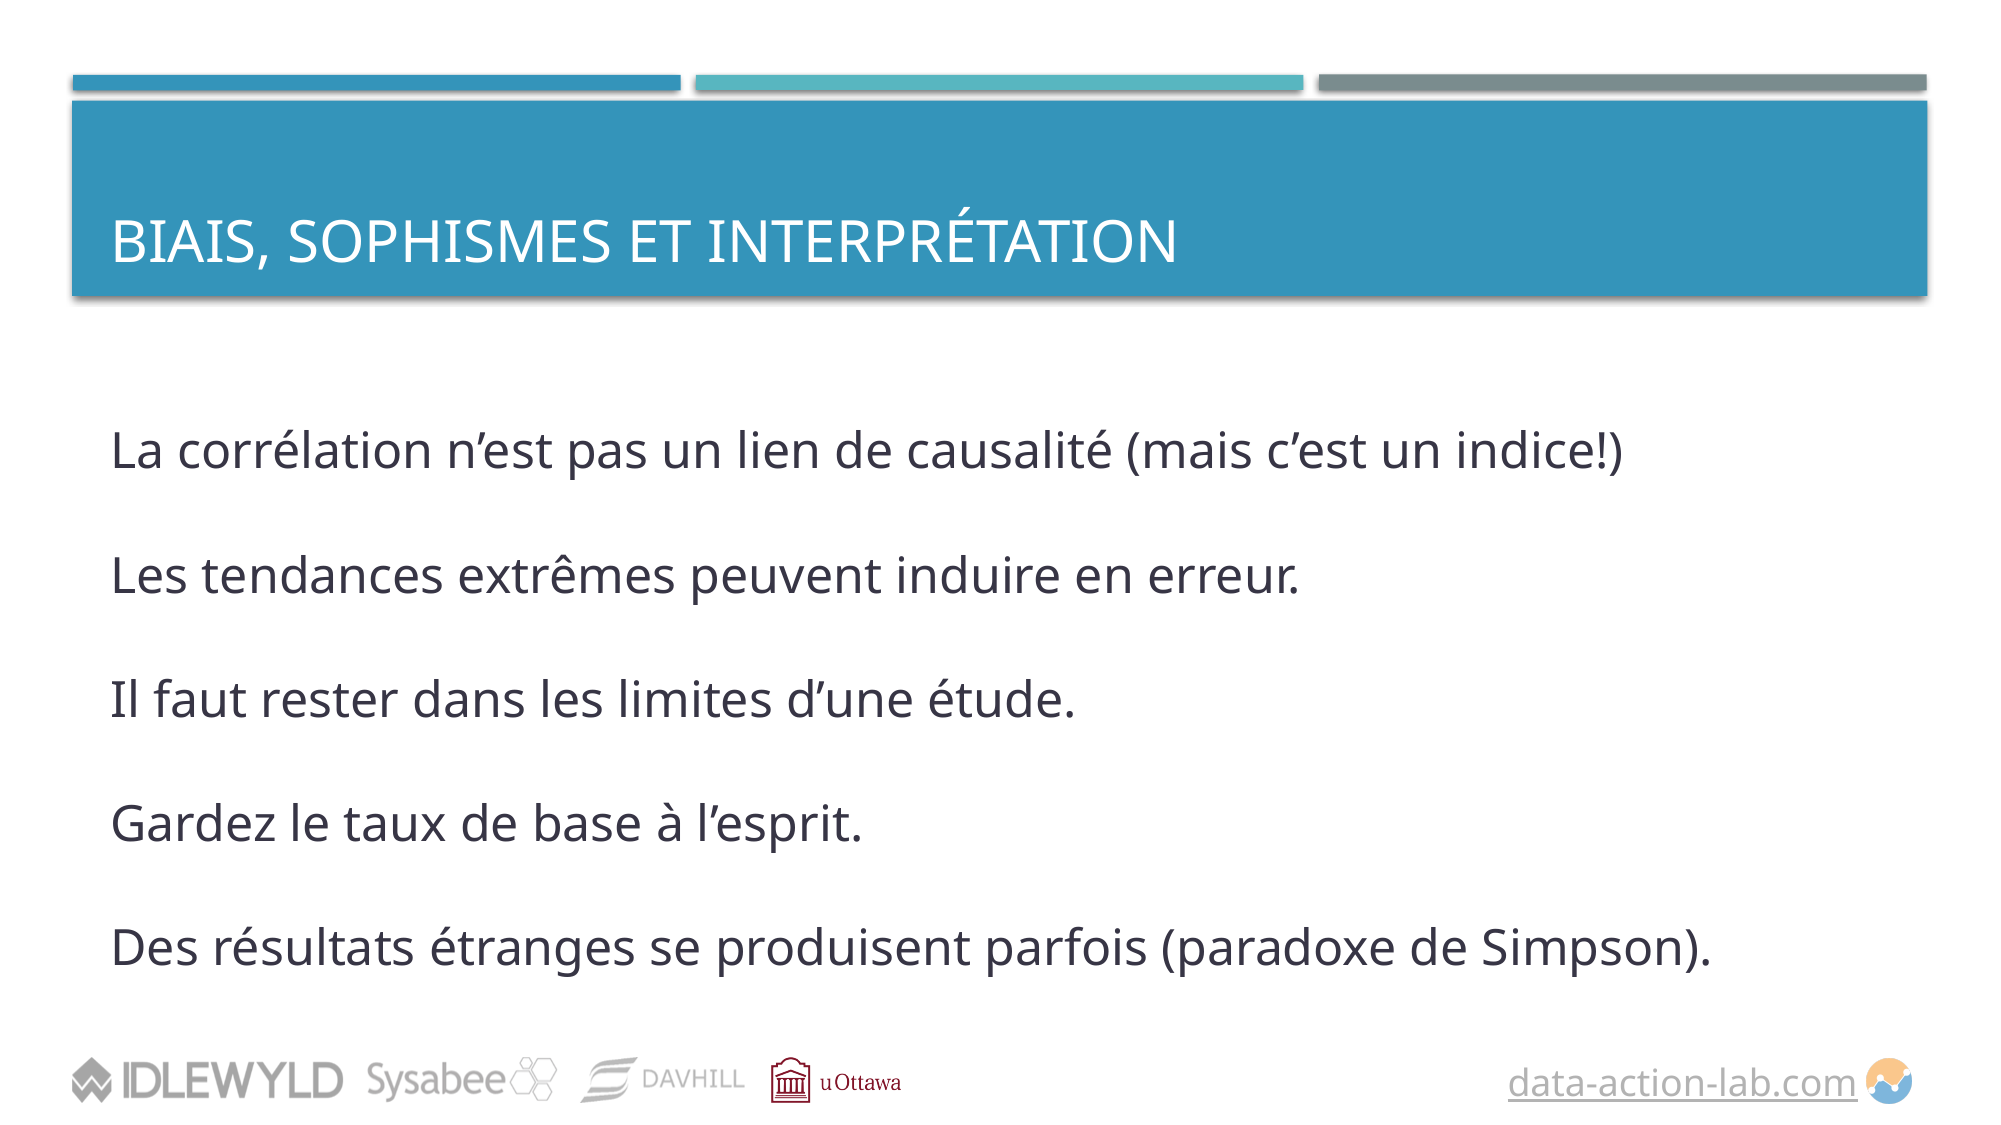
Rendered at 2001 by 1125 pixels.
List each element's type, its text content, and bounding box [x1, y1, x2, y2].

list La corrélation n’est pas un lien de causalité (mais c’est un indice!) Les tendances extrêmes peuvent induire en erreur. Il faut rester dans les limites d’une étude. Gardez le taux de base à l’esprit. Des résultats étranges se produisent parfois (paradoxe de Simpson). [95, 357, 1905, 1037]
picture [771, 1057, 901, 1103]
picture [72, 1057, 745, 1103]
title Biais, sophismes et interprétation [95, 115, 1905, 282]
